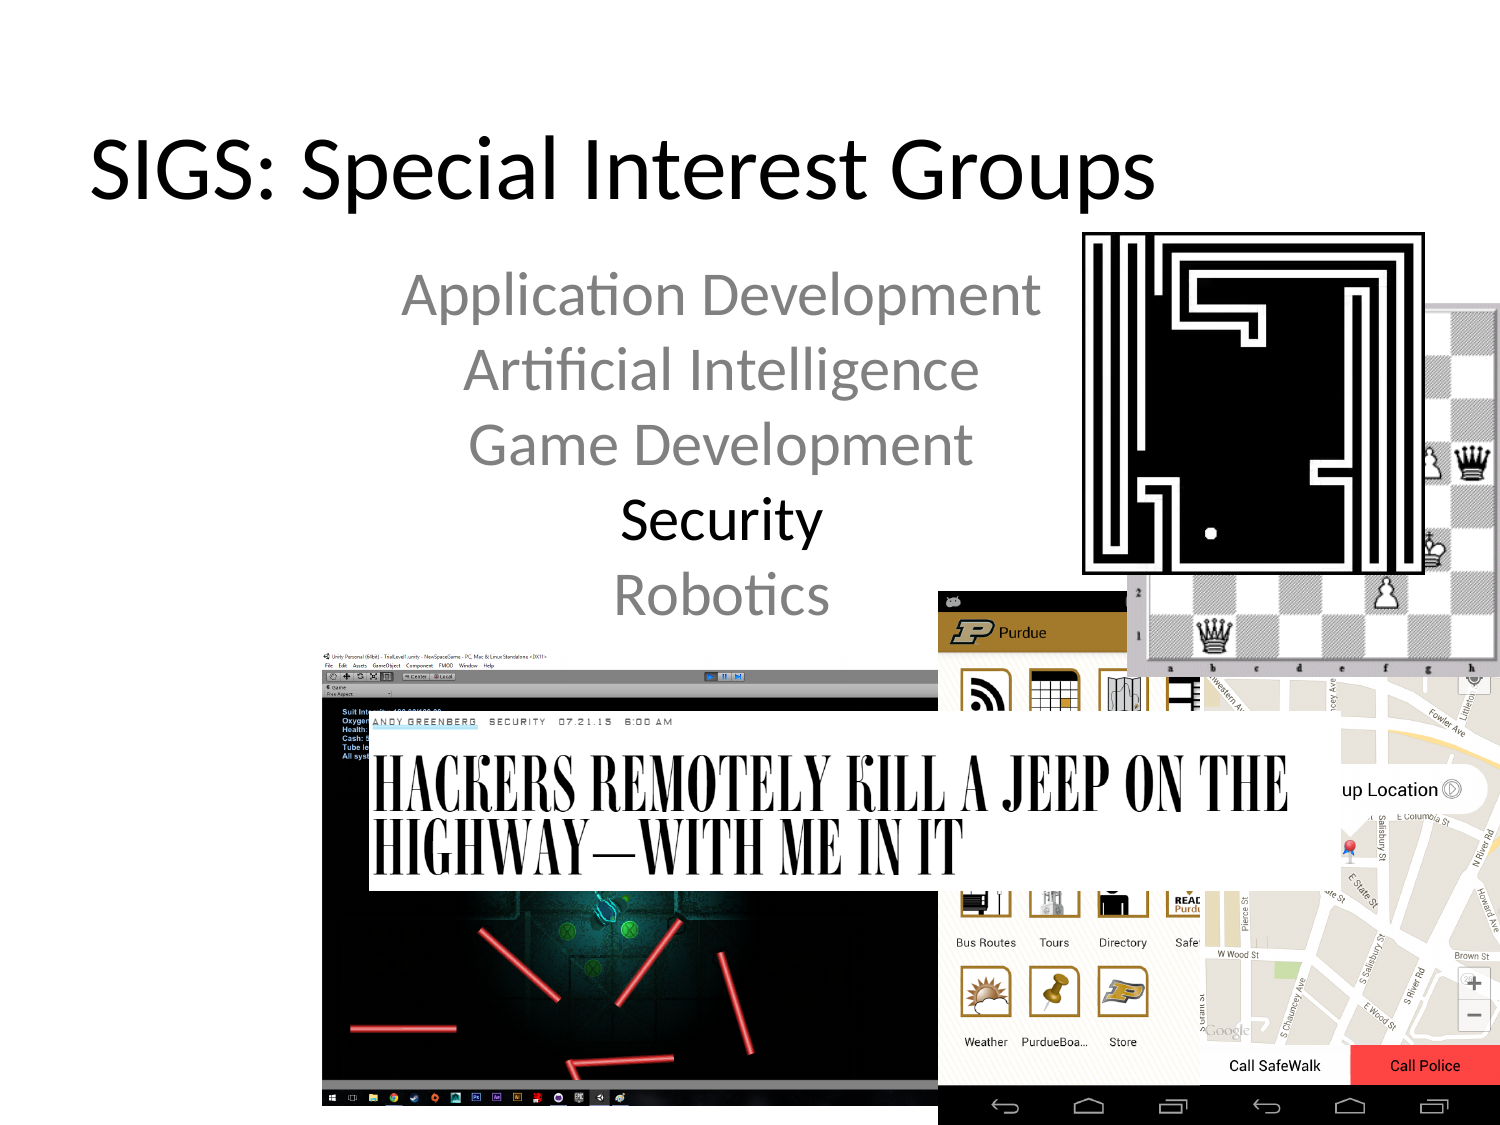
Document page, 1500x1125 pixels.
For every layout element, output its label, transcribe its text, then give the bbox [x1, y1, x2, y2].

text_box Application Development Artificial Intelligence Game Development Security Robotics [47, 238, 1121, 1054]
text_box SIGS: Special Interest Groups [74, 45, 1425, 233]
picture [322, 232, 1500, 1125]
